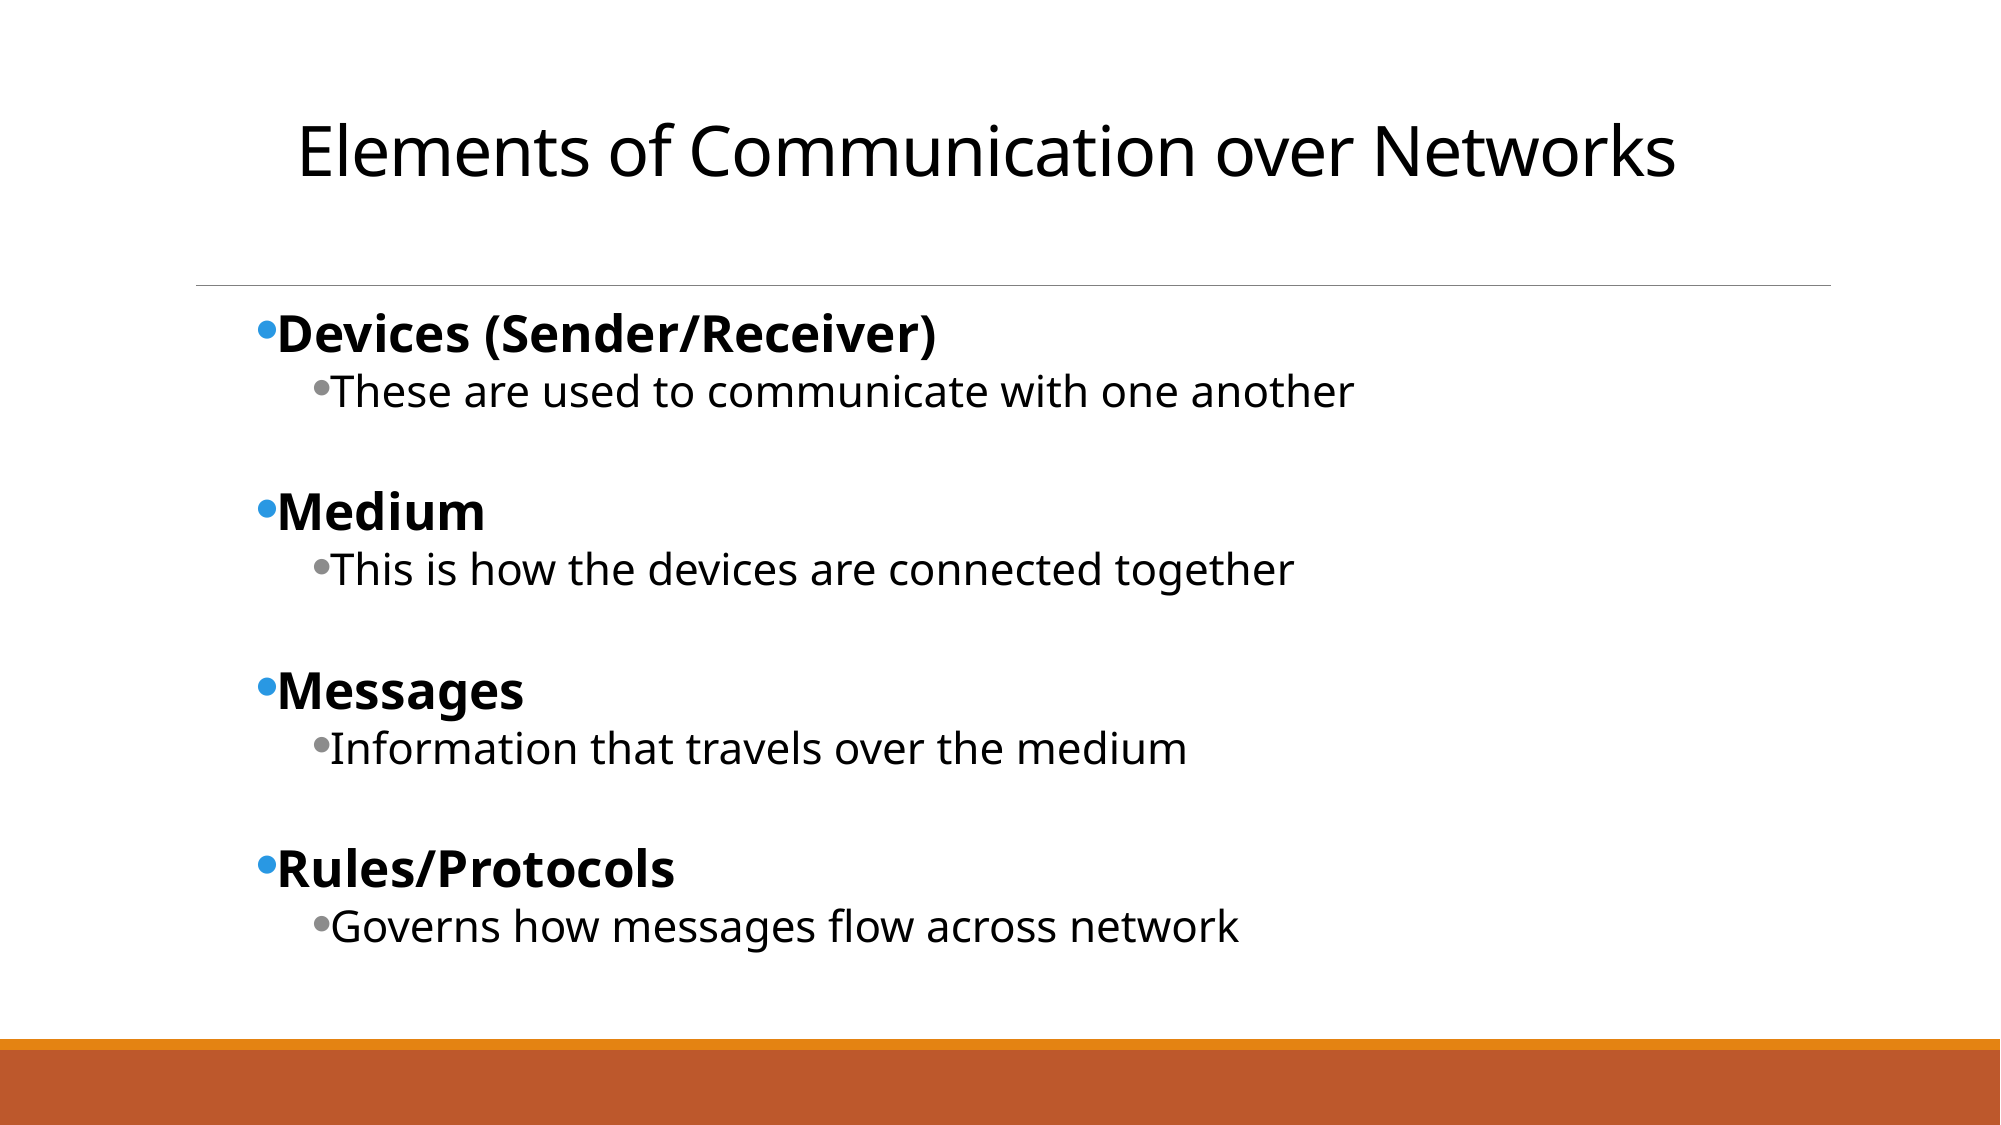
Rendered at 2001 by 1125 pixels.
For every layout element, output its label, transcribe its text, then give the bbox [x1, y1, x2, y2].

title Elements of Communication over Networks [278, 95, 1697, 282]
list Devices (Sender/Receiver) These are used to communicate with one another Medium This is how the devices are connected together Messages Information that travels over the medium Rules/Protocols Governs how messages flow across network [180, 302, 1830, 963]
